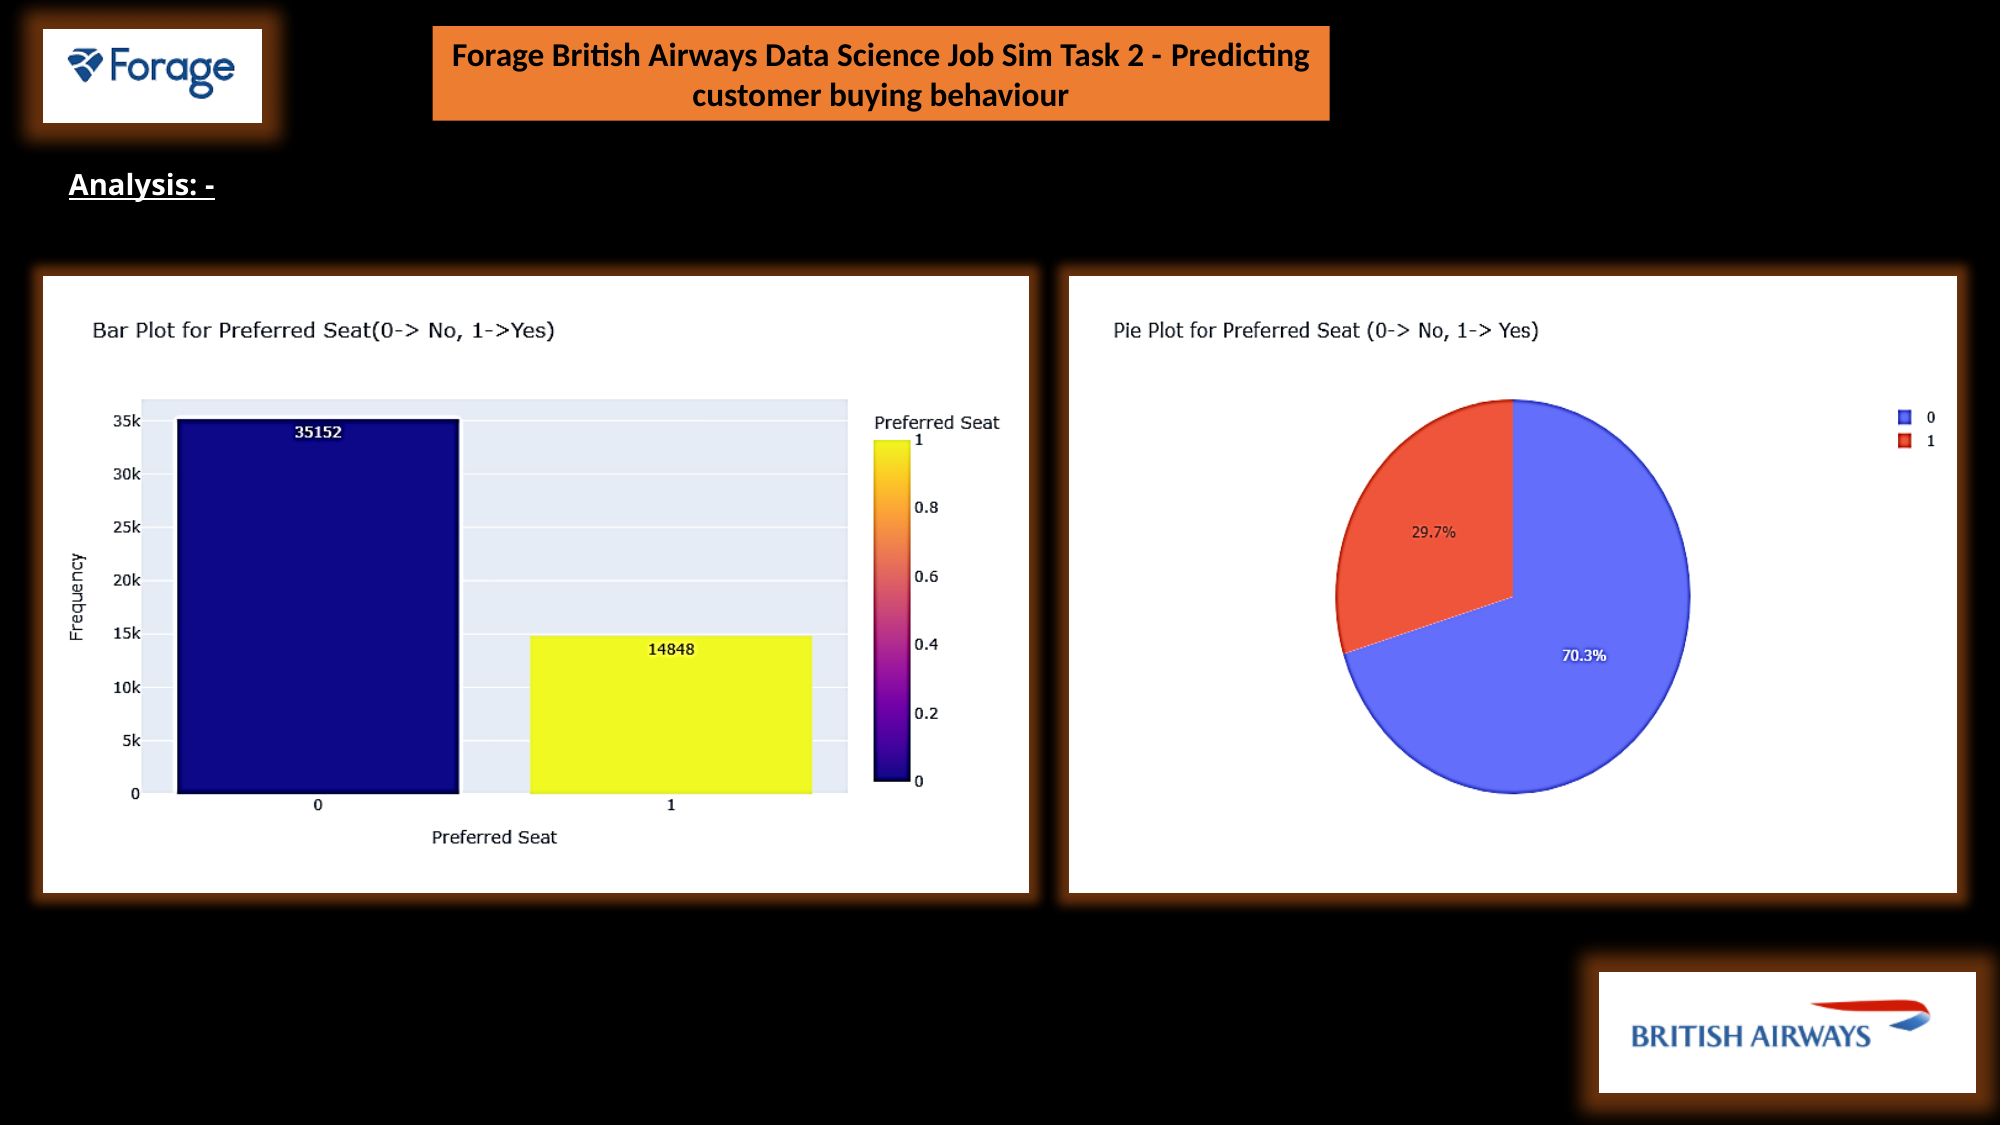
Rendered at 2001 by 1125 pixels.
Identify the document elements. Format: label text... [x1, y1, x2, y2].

picture [43, 276, 1029, 893]
picture [1069, 276, 1957, 893]
text_box Forage British Airways Data Science Job Sim Task 2 - Predicting customer buying behaviour [432, 26, 1330, 121]
picture [1599, 972, 1976, 1093]
text_box Analysis: - [53, 158, 622, 209]
picture [42, 29, 262, 123]
